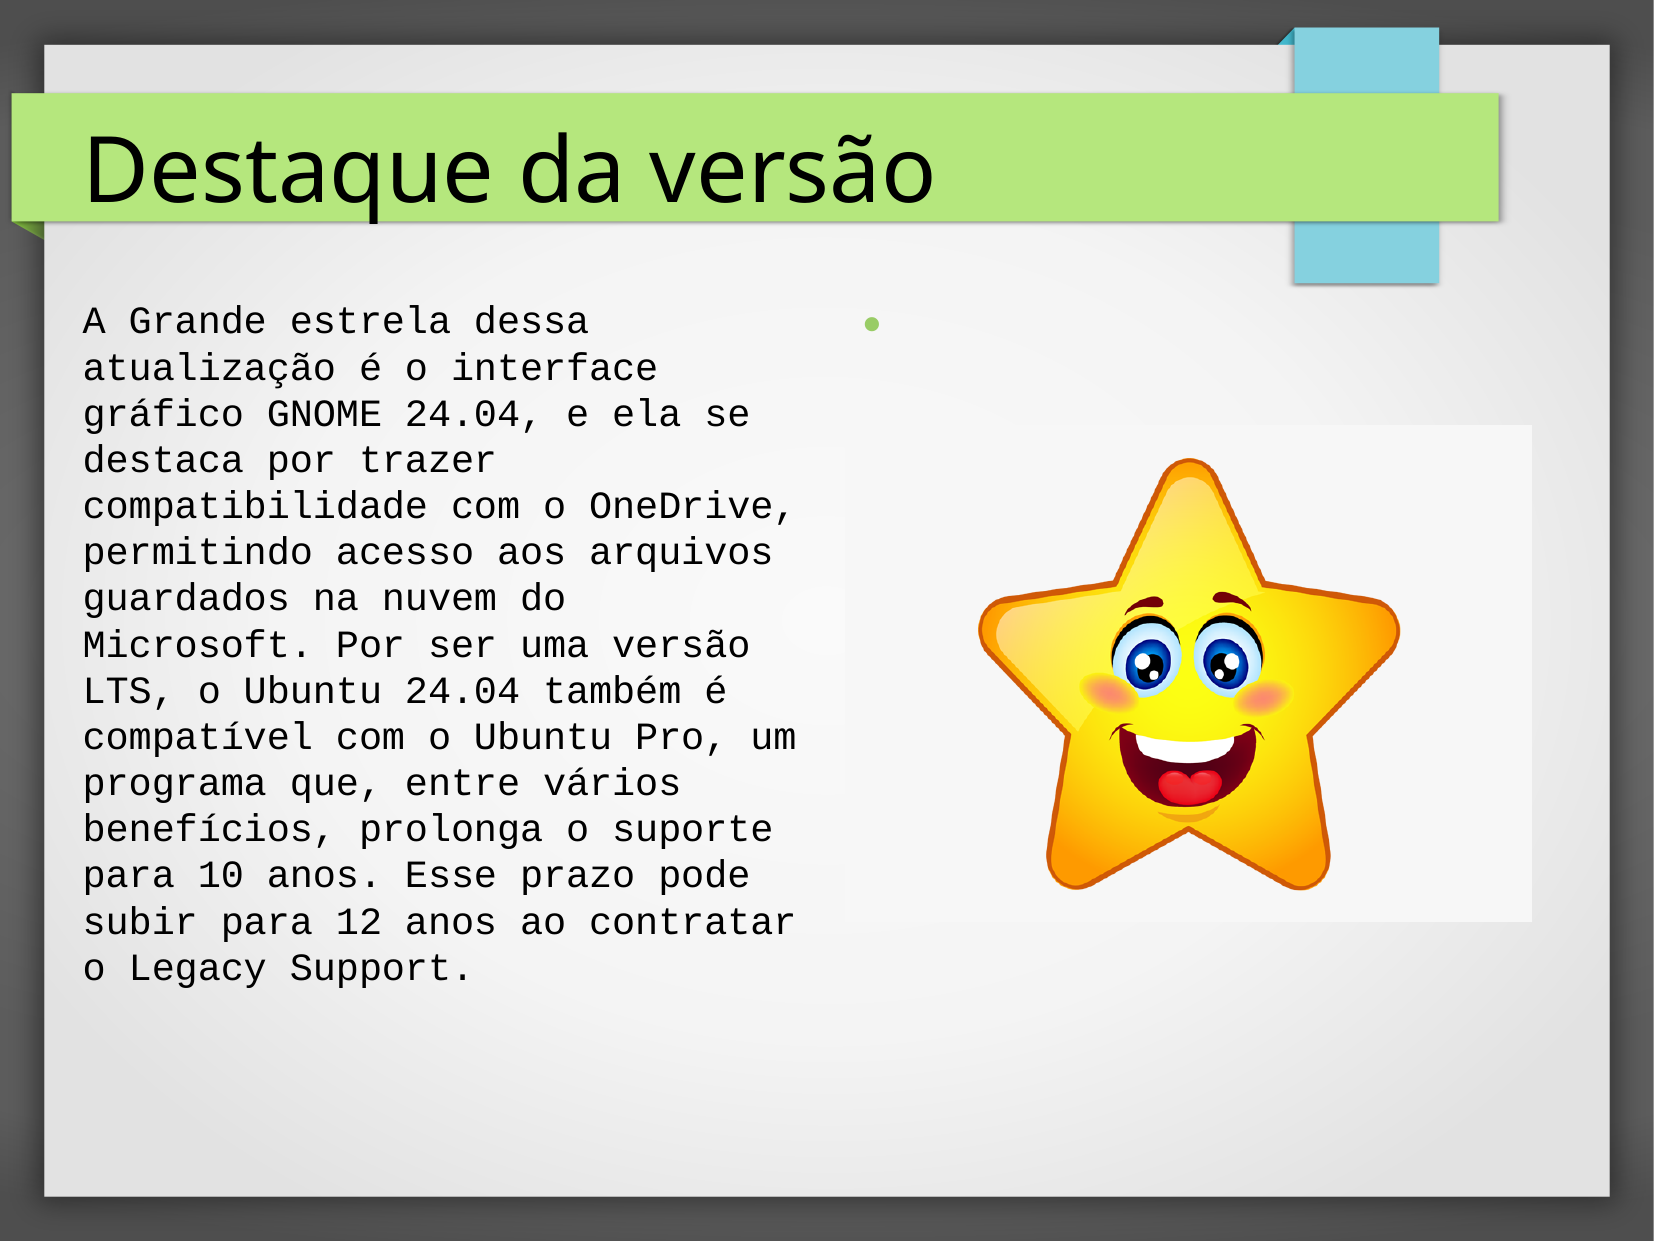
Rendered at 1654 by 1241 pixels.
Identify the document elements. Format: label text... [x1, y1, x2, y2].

picture [0, 0, 1654, 1241]
text_box [845, 295, 1572, 1015]
text_box A Grande estrela dessa atualização é o interface gráfico GNOME 24.04, e ela se destaca por trazer compatibilidade com o OneDrive, permitindo acesso aos arquivos guardados na nuvem do Microsoft. Por ser uma versão LTS, o Ubuntu 24.04 também é compatível com o Ubuntu Pro, um programa que, entre vários benefícios, prolonga o suporte para 10 anos. Esse prazo pode subir para 12 anos ao contratar o Legacy Support. [82, 295, 809, 1015]
text_box Destaque da versão [82, 116, 1264, 215]
